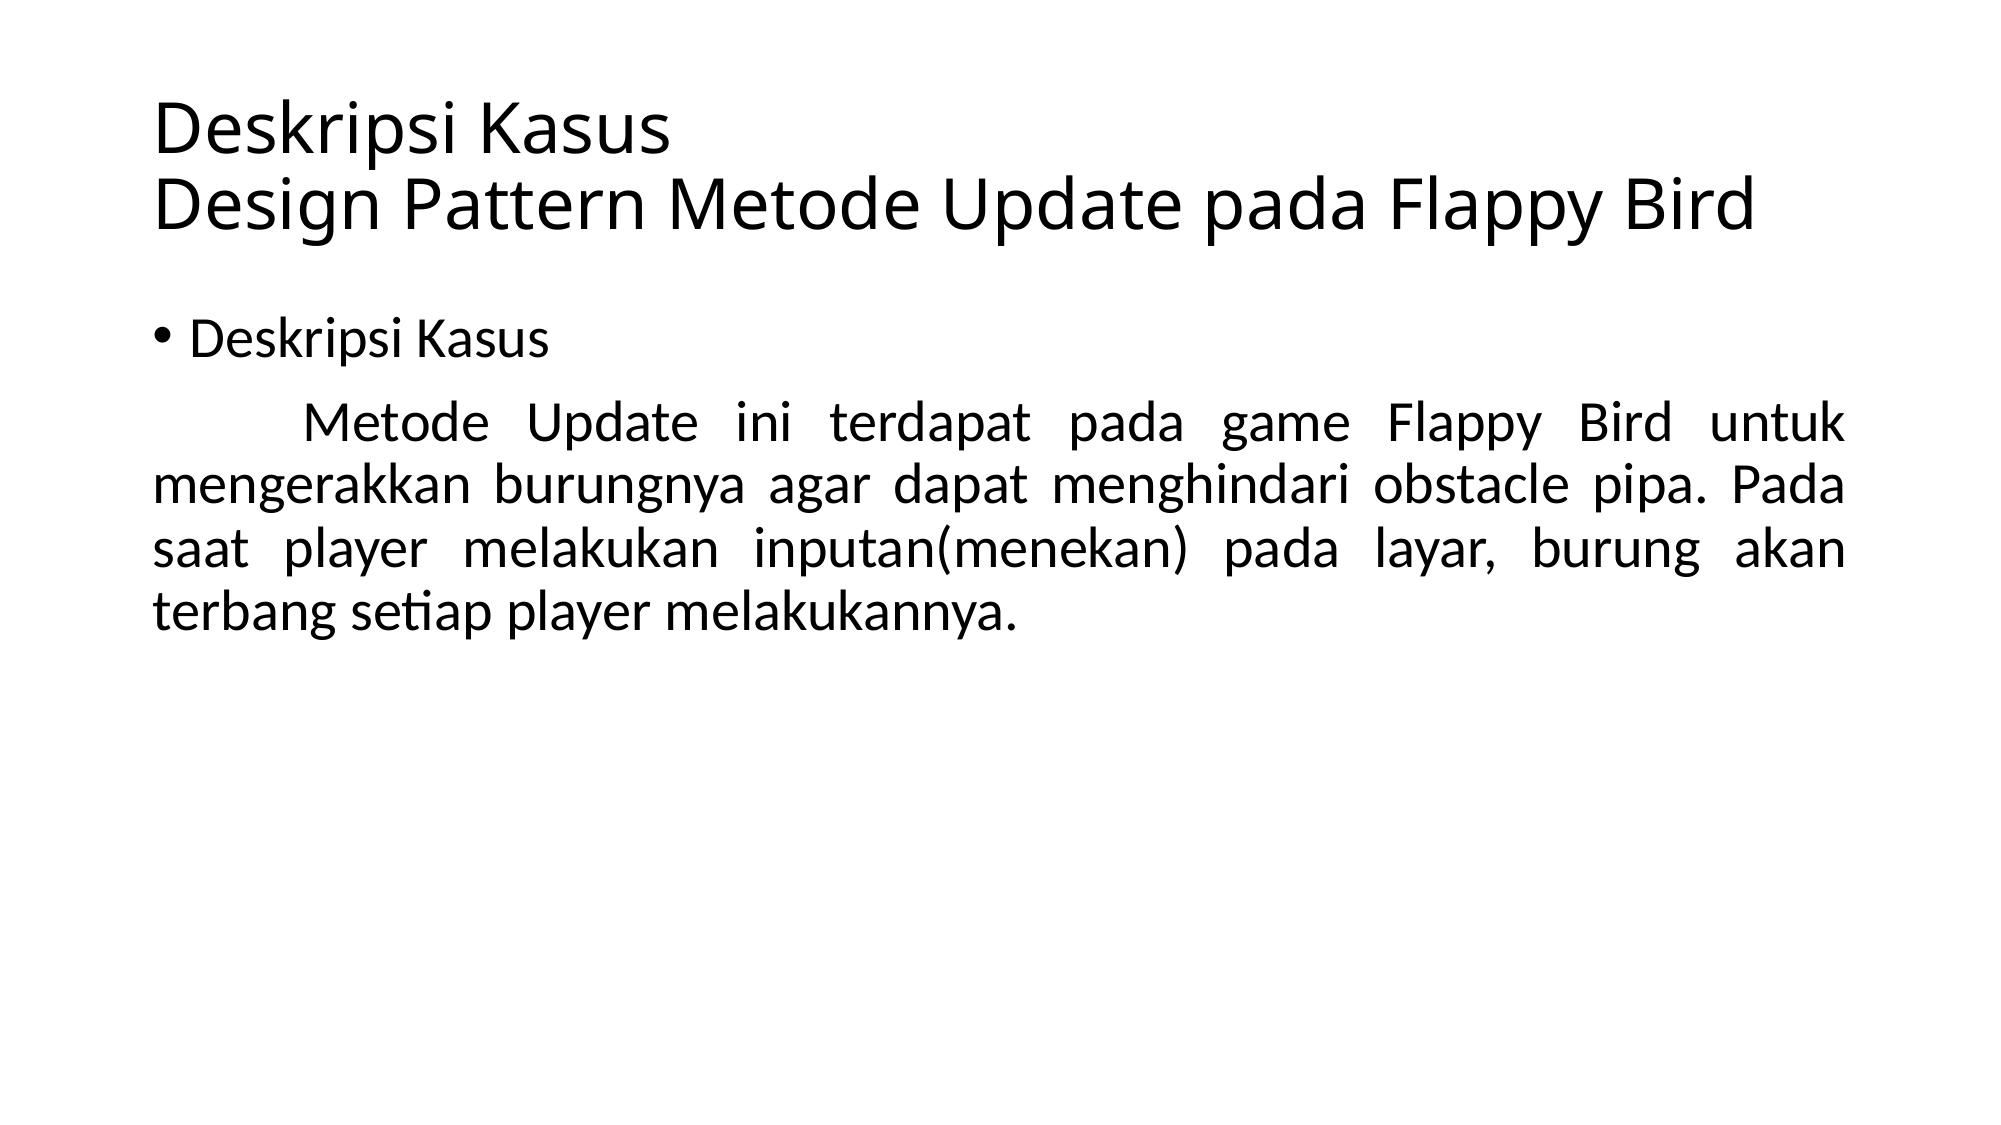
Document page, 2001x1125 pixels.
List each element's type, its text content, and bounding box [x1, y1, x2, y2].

list Deskripsi Kasus Metode Update ini terdapat pada game Flappy Bird untuk mengerakkan burungnya agar dapat menghindari obstacle pipa. Pada saat player melakukan inputan(menekan) pada layar, burung akan terbang setiap player melakukannya. [137, 299, 1863, 1014]
title Deskripsi Kasus Design Pattern Metode Update pada Flappy Bird [137, 59, 1863, 278]
